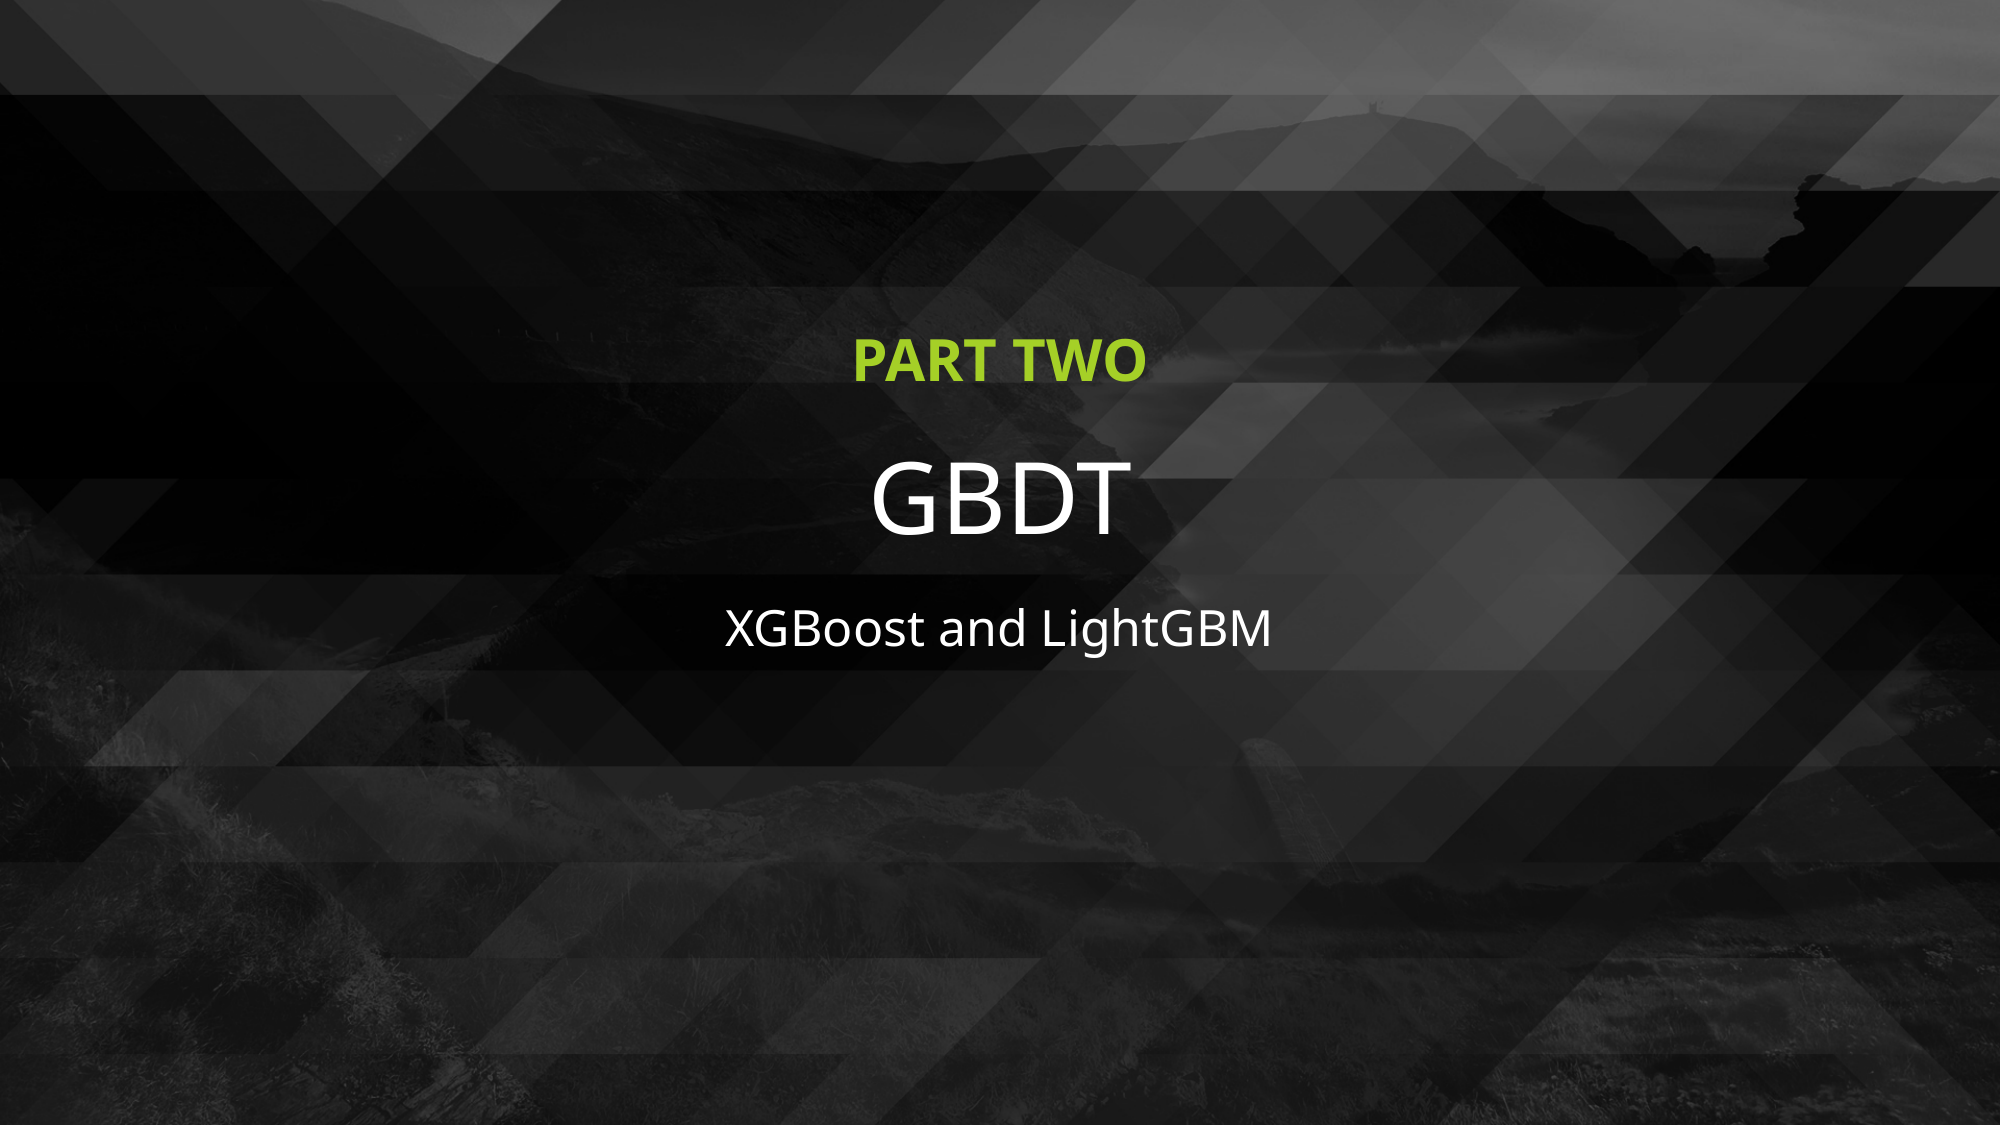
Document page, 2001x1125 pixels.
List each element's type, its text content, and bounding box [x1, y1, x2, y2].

list PART TWO [611, 323, 1389, 398]
picture [0, 0, 2000, 1125]
text_box XGBoost and LightGBM [710, 589, 1290, 665]
list GBDT [502, 441, 1498, 590]
